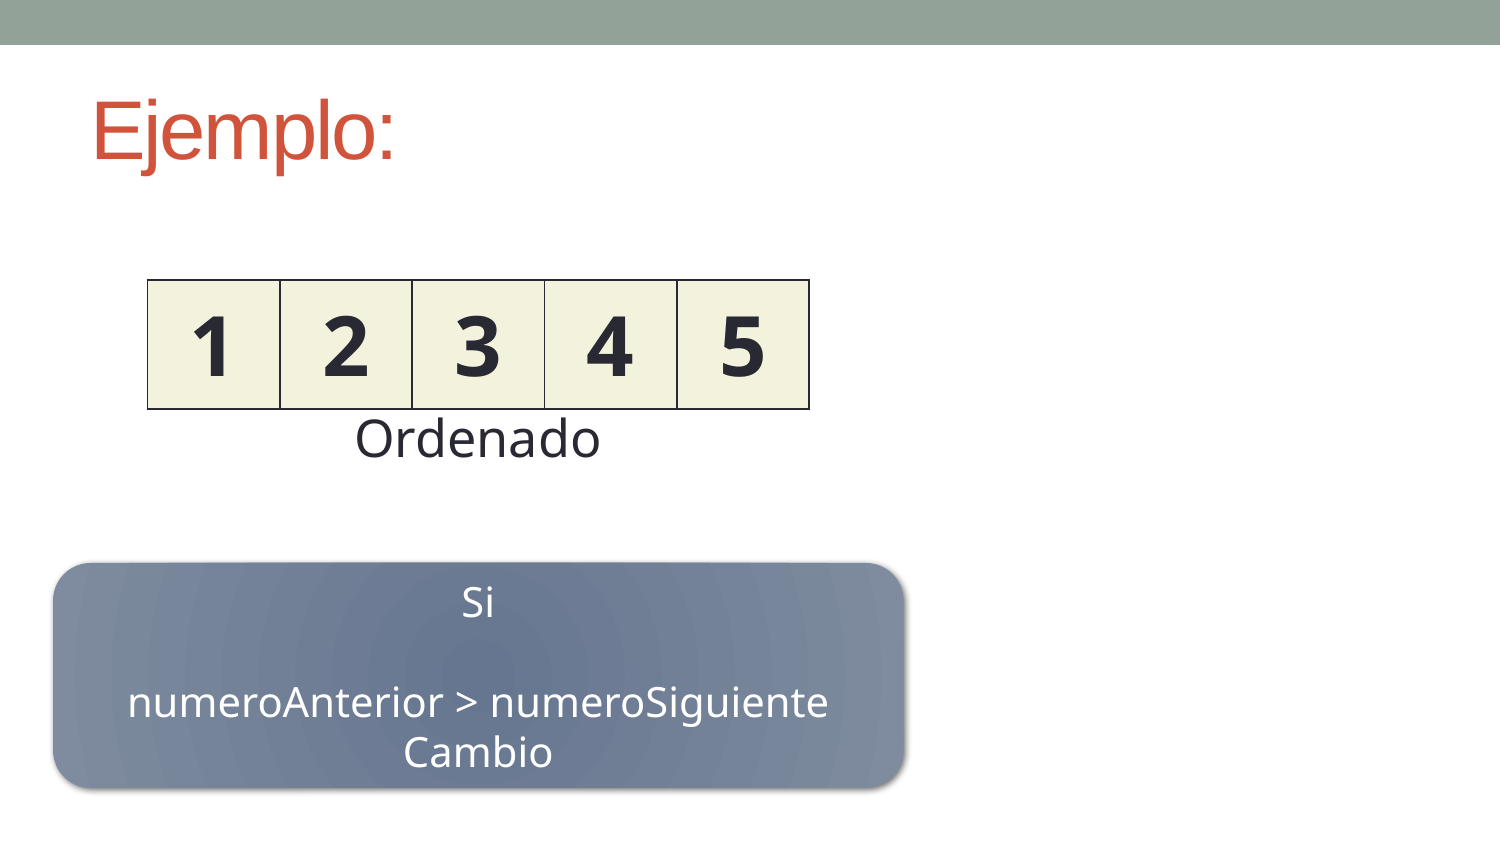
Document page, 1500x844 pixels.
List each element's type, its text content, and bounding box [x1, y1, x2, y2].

title Ejemplo: [75, 65, 443, 188]
table_header 2 [281, 281, 411, 398]
table_header 4 [545, 281, 676, 398]
table_header 3 [413, 281, 544, 398]
text_box Ordenado [147, 398, 809, 476]
table_header 5 [678, 281, 808, 398]
table_header 1 [148, 281, 279, 398]
text_box Si numeroAnterior > numeroSiguiente Cambio [53, 562, 904, 788]
